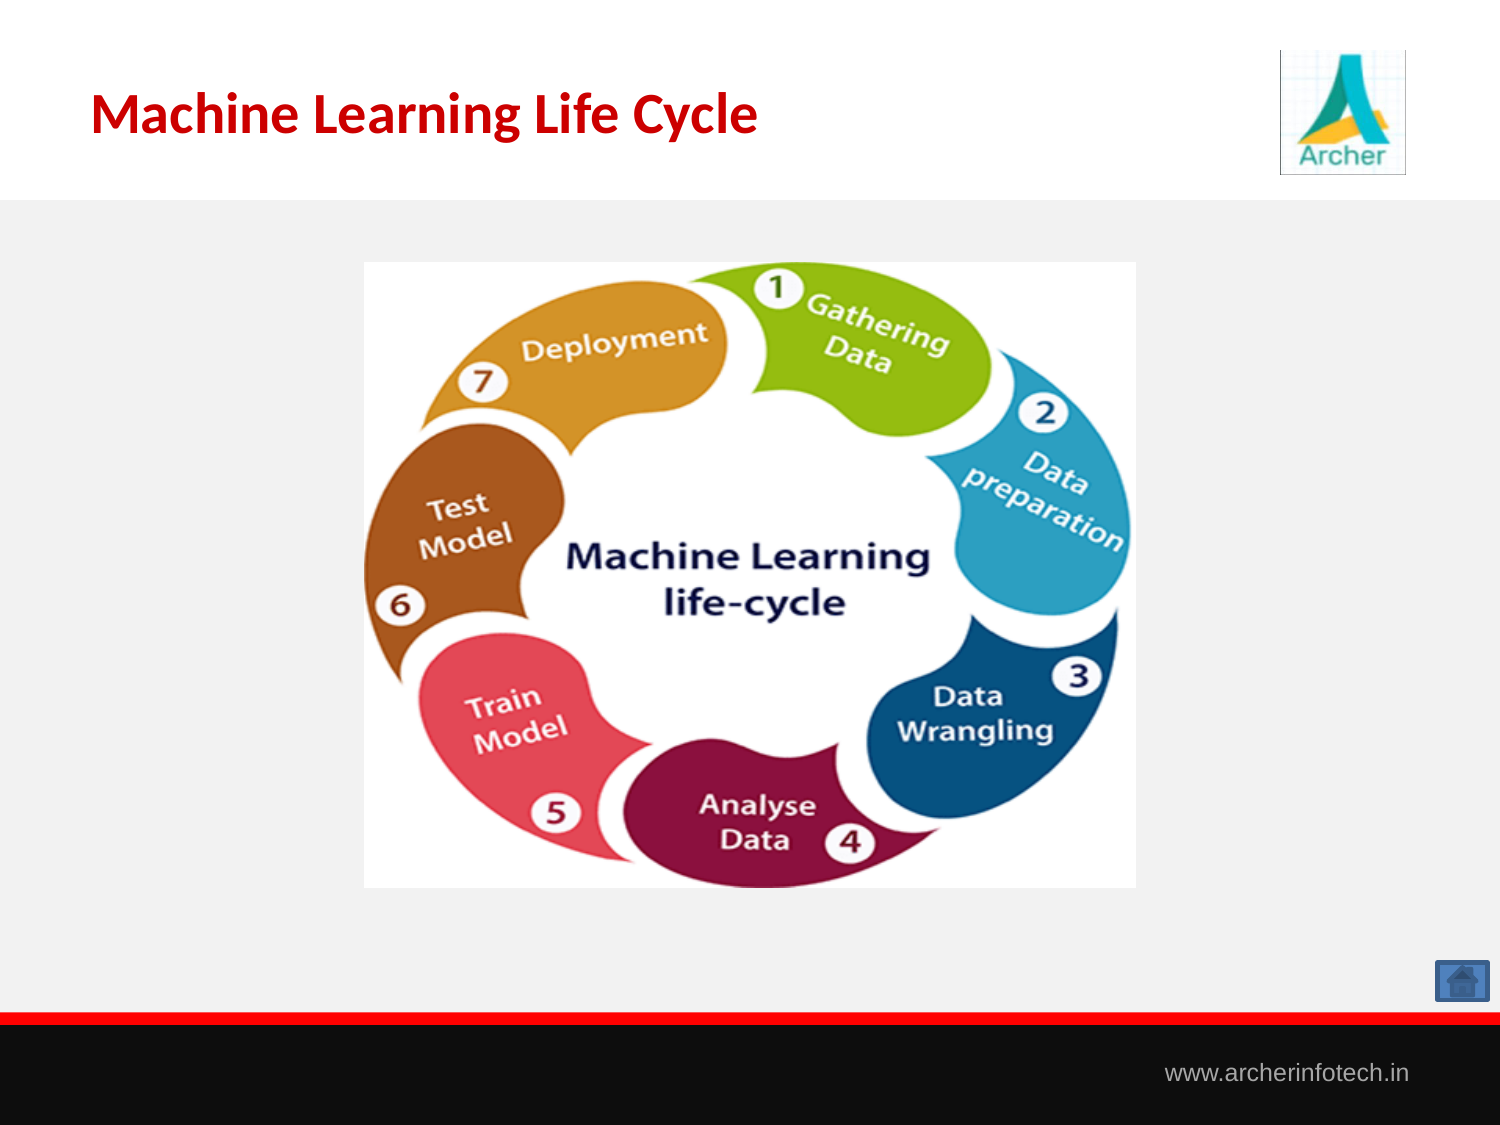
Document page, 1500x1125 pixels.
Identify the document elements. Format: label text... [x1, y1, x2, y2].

picture [1280, 50, 1406, 175]
picture [364, 262, 1136, 888]
text_box [1435, 960, 1490, 1002]
title Machine Learning Life Cycle [75, 45, 913, 175]
